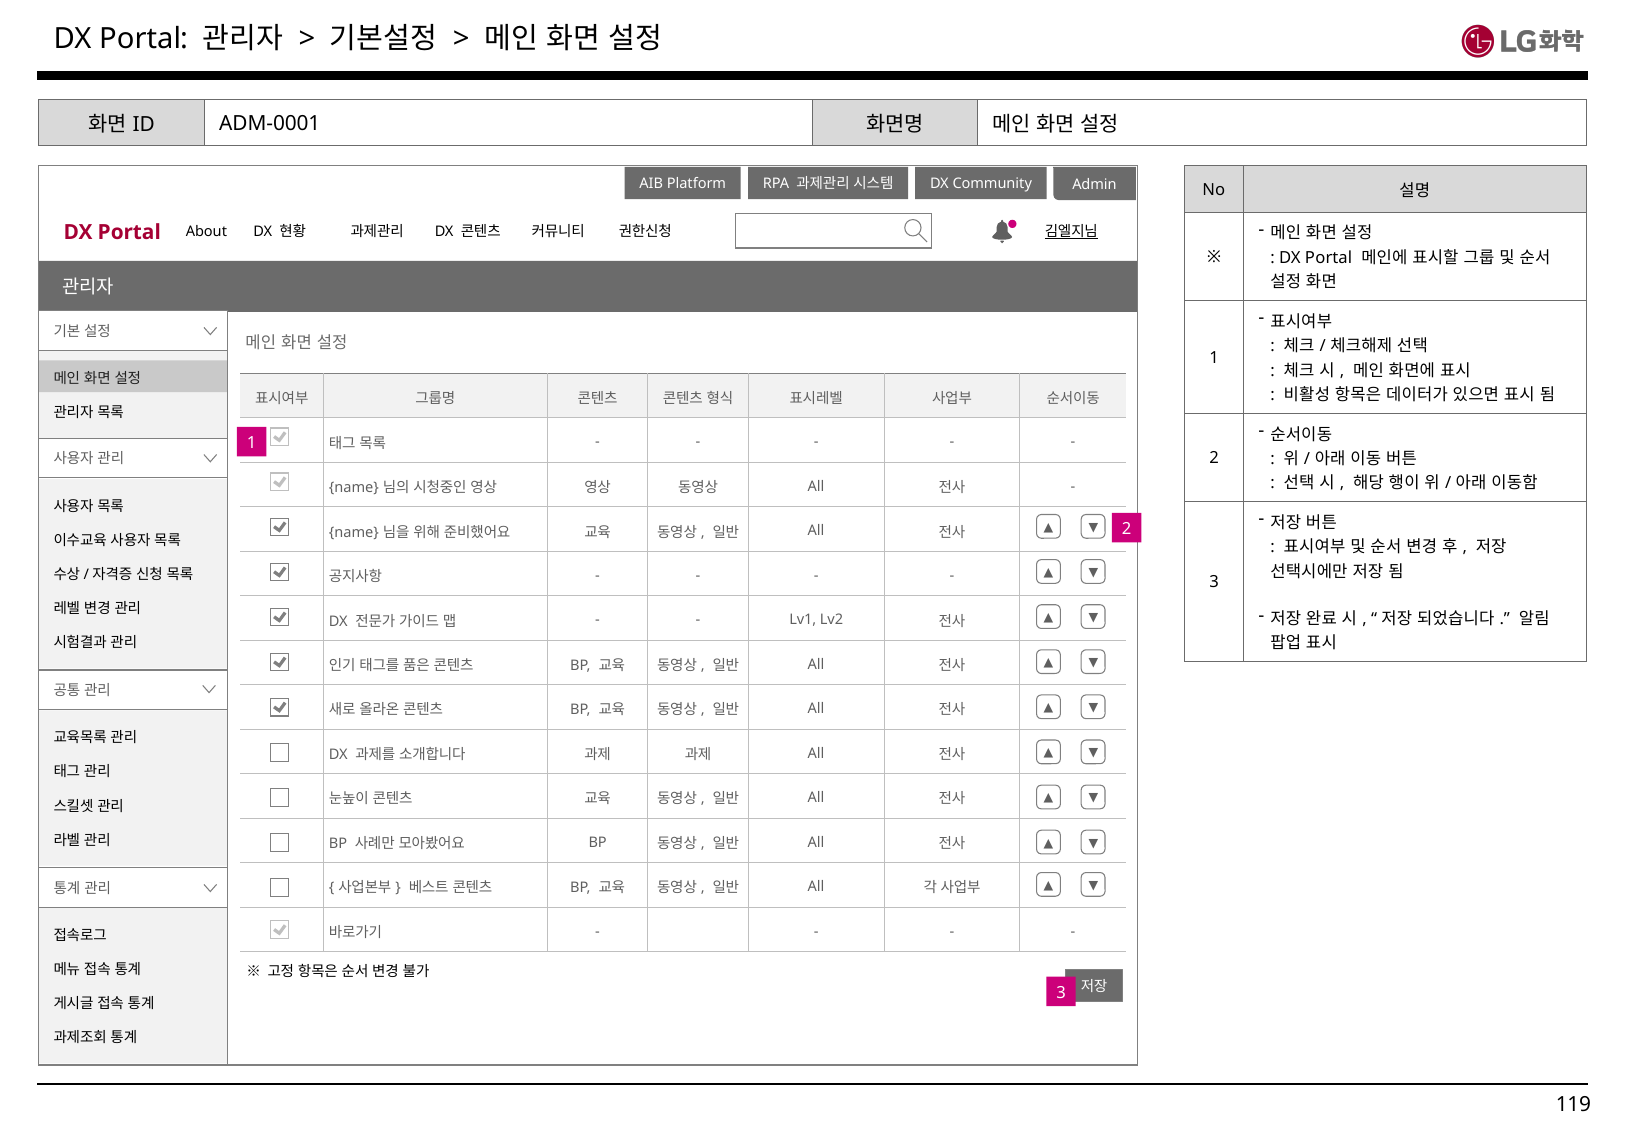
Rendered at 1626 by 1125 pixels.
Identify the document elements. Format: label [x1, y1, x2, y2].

table_header [1244, 166, 1586, 212]
table_cell [1020, 819, 1126, 862]
table_cell [885, 641, 1019, 684]
table_cell [240, 774, 323, 818]
table_cell [548, 418, 647, 462]
table_cell [548, 552, 647, 595]
table_cell [749, 418, 884, 462]
table_cell [240, 819, 323, 862]
table_cell [885, 819, 1019, 862]
table_cell [749, 685, 884, 729]
table_cell [324, 730, 547, 773]
table_cell [885, 774, 1019, 818]
table_cell [648, 730, 748, 773]
table_cell [749, 552, 884, 595]
table_header [813, 100, 977, 145]
table_cell [648, 552, 748, 595]
table_cell [749, 863, 884, 907]
table_cell [324, 908, 547, 951]
table_cell [324, 641, 547, 684]
table_header [885, 374, 1019, 417]
table_cell [1020, 730, 1126, 773]
table_cell [548, 863, 647, 907]
table_cell [648, 863, 748, 907]
table_cell [240, 685, 323, 729]
table_cell [885, 685, 1019, 729]
picture [1457, 20, 1588, 62]
table_cell [749, 641, 884, 684]
table_cell [1020, 641, 1126, 684]
table_cell [885, 507, 1019, 551]
table_cell [749, 908, 884, 951]
table_cell [548, 507, 647, 551]
table_cell [749, 819, 884, 862]
table_cell [548, 819, 647, 862]
table_cell [749, 596, 884, 640]
table_cell [1185, 213, 1243, 300]
table_cell [749, 730, 884, 773]
table_cell [749, 507, 884, 551]
table_cell [324, 774, 547, 818]
table_cell [548, 463, 647, 506]
table_cell [1020, 507, 1126, 551]
table_header [1020, 374, 1126, 417]
table_cell [1185, 502, 1243, 661]
table_cell [1020, 463, 1126, 506]
table_cell [885, 908, 1019, 951]
table_cell [324, 863, 547, 907]
table_cell [240, 641, 323, 684]
table_cell [548, 774, 647, 818]
table_header [978, 100, 1586, 145]
table_cell [1244, 301, 1586, 413]
table_cell [648, 774, 748, 818]
table_cell [324, 685, 547, 729]
table_cell [648, 418, 748, 462]
table_cell [548, 641, 647, 684]
table_cell [648, 641, 748, 684]
table_header [749, 374, 884, 417]
table_cell [885, 463, 1019, 506]
table_cell [240, 507, 323, 551]
table_cell [1185, 301, 1243, 413]
table_header [240, 374, 323, 417]
table_cell [885, 596, 1019, 640]
table_cell [885, 418, 1019, 462]
table_header [648, 374, 748, 417]
table_cell [1020, 418, 1126, 462]
table_cell [548, 685, 647, 729]
text_box [165, 12, 678, 62]
table_cell [648, 596, 748, 640]
table_cell [1020, 774, 1126, 818]
table_cell [240, 463, 323, 506]
table_cell [324, 463, 547, 506]
table_cell [1020, 552, 1126, 595]
table_header [39, 100, 204, 145]
table_header [1185, 166, 1243, 212]
table_cell [324, 507, 547, 551]
table_cell [324, 819, 547, 862]
table_cell [648, 819, 748, 862]
table_header [548, 374, 647, 417]
table_cell [1020, 863, 1126, 907]
table_cell [324, 596, 547, 640]
table_cell [240, 552, 323, 595]
table_cell [548, 730, 647, 773]
table_cell [548, 596, 647, 640]
table_cell [548, 908, 647, 951]
table_cell [648, 908, 748, 951]
table_cell [648, 463, 748, 506]
table_cell [240, 418, 323, 462]
table_cell [240, 596, 323, 640]
table_cell [324, 552, 547, 595]
text_box [38, 165, 1142, 1066]
table_cell [885, 863, 1019, 907]
table_cell [240, 908, 323, 951]
table_cell [240, 863, 323, 907]
table_cell [240, 730, 323, 773]
table_cell [749, 774, 884, 818]
table_header [324, 374, 547, 417]
table_cell [1020, 685, 1126, 729]
table_cell [1185, 414, 1243, 501]
table_cell [1244, 213, 1586, 300]
table_cell [1020, 596, 1126, 640]
table_cell [648, 685, 748, 729]
table_cell [749, 463, 884, 506]
table_cell [885, 730, 1019, 773]
table_header [205, 100, 812, 145]
table_cell [324, 418, 547, 462]
table_cell [885, 552, 1019, 595]
table_cell [1244, 502, 1586, 661]
table_cell [1244, 414, 1586, 501]
table_cell [648, 507, 748, 551]
table_cell [1020, 908, 1126, 951]
